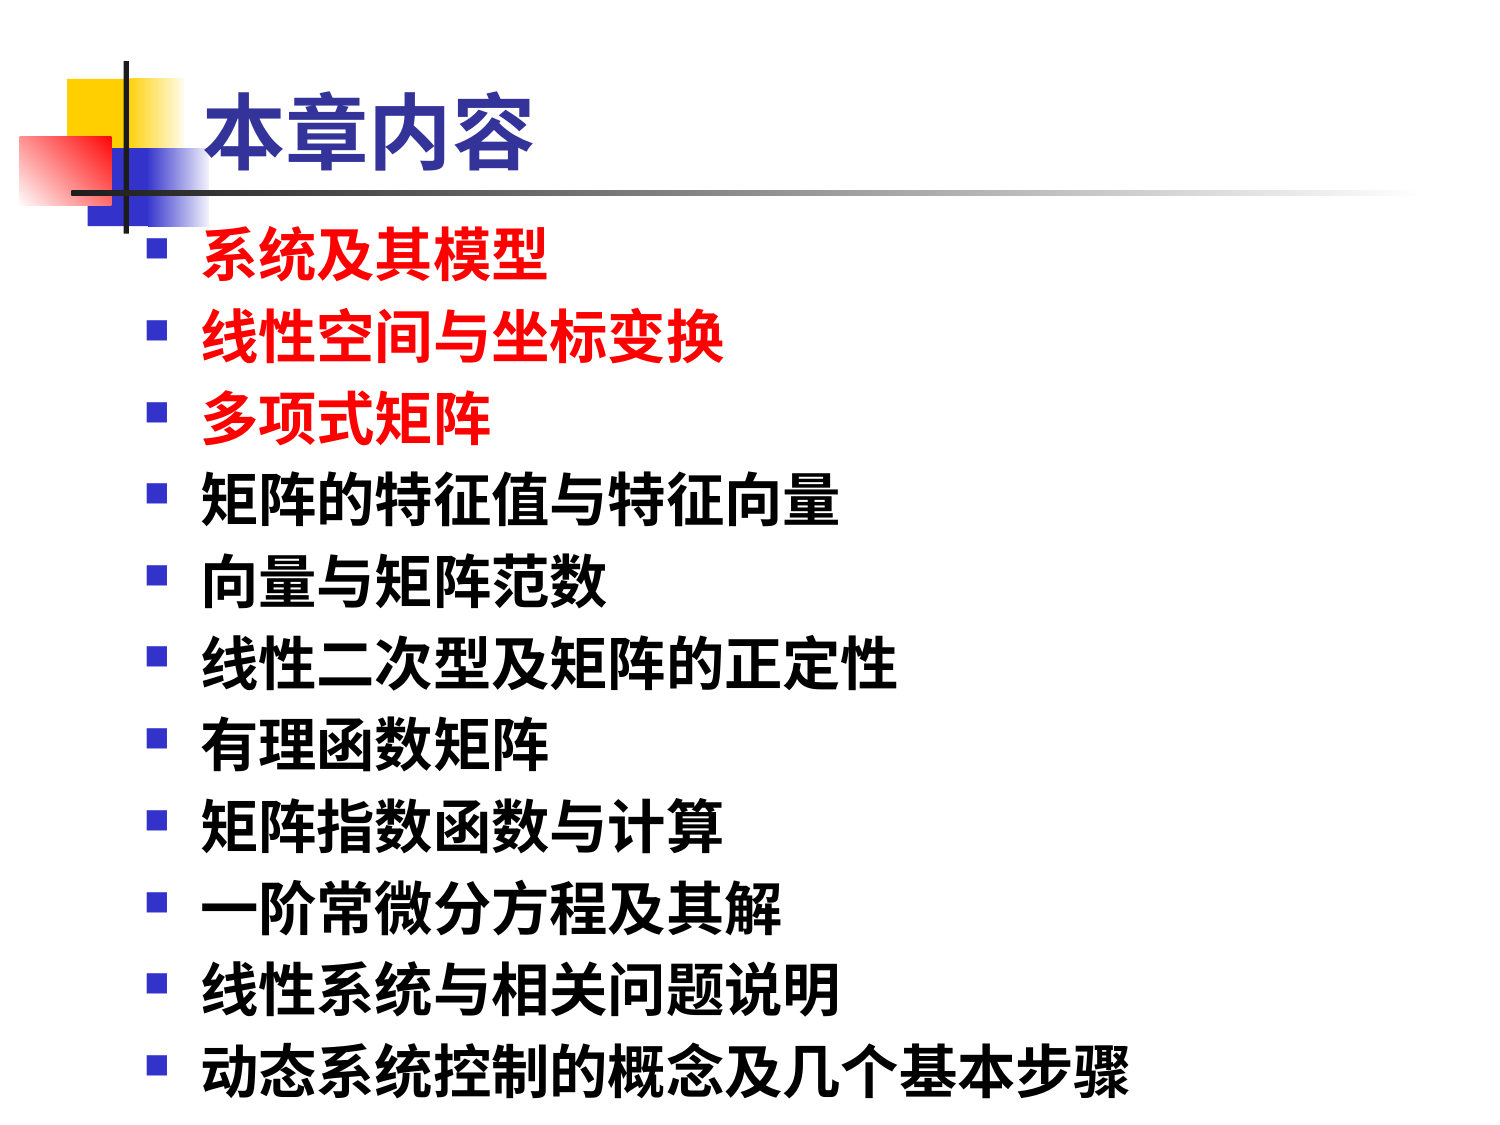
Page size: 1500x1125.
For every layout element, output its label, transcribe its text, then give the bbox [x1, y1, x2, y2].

list 系统及其模型 线性空间与坐标变换 多项式矩阵 矩阵的特征值与特征向量 向量与矩阵范数 线性二次型及矩阵的正定性 有理函数矩阵 矩阵指数函数与计算 一阶常微分方程及其解 线性系统与相关问题说明 动态系统控制的概念及几个基本步骤 [128, 210, 1470, 1007]
title 本章内容 [187, 0, 1467, 188]
